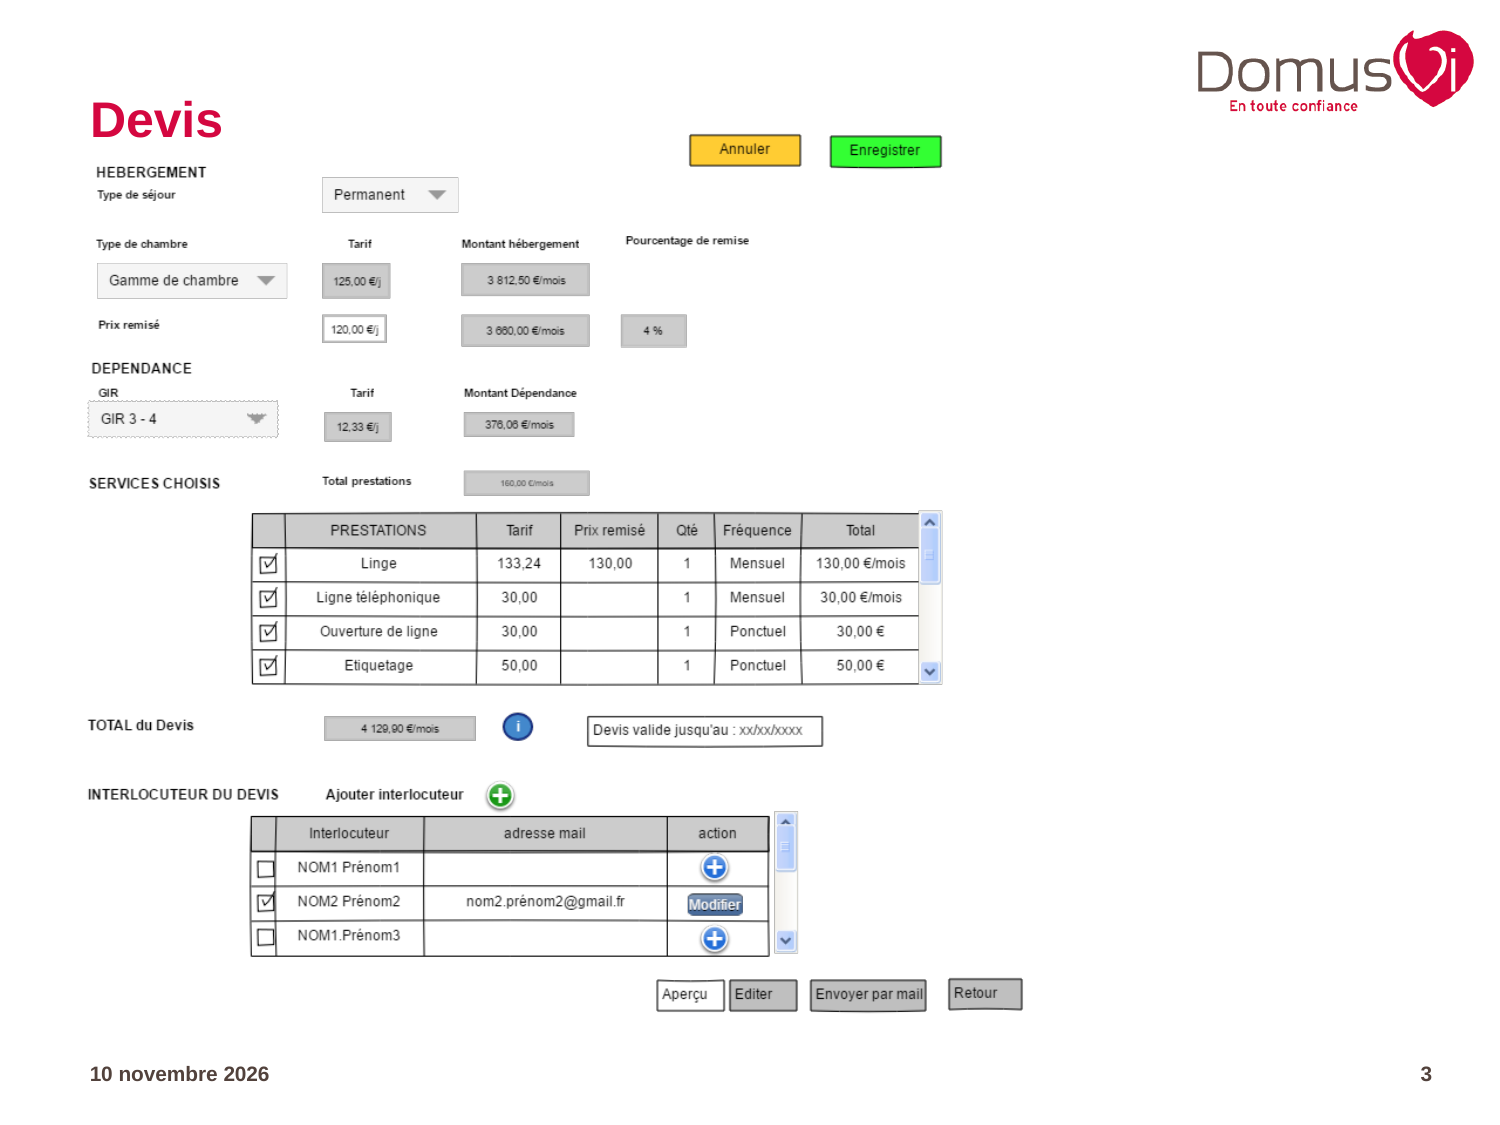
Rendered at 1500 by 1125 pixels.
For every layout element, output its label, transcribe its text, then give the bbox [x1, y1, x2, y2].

slide_number 3 [1369, 1042, 1447, 1103]
picture [0, 12, 1500, 1032]
title Devis [75, 43, 1447, 92]
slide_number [75, 1042, 288, 1103]
